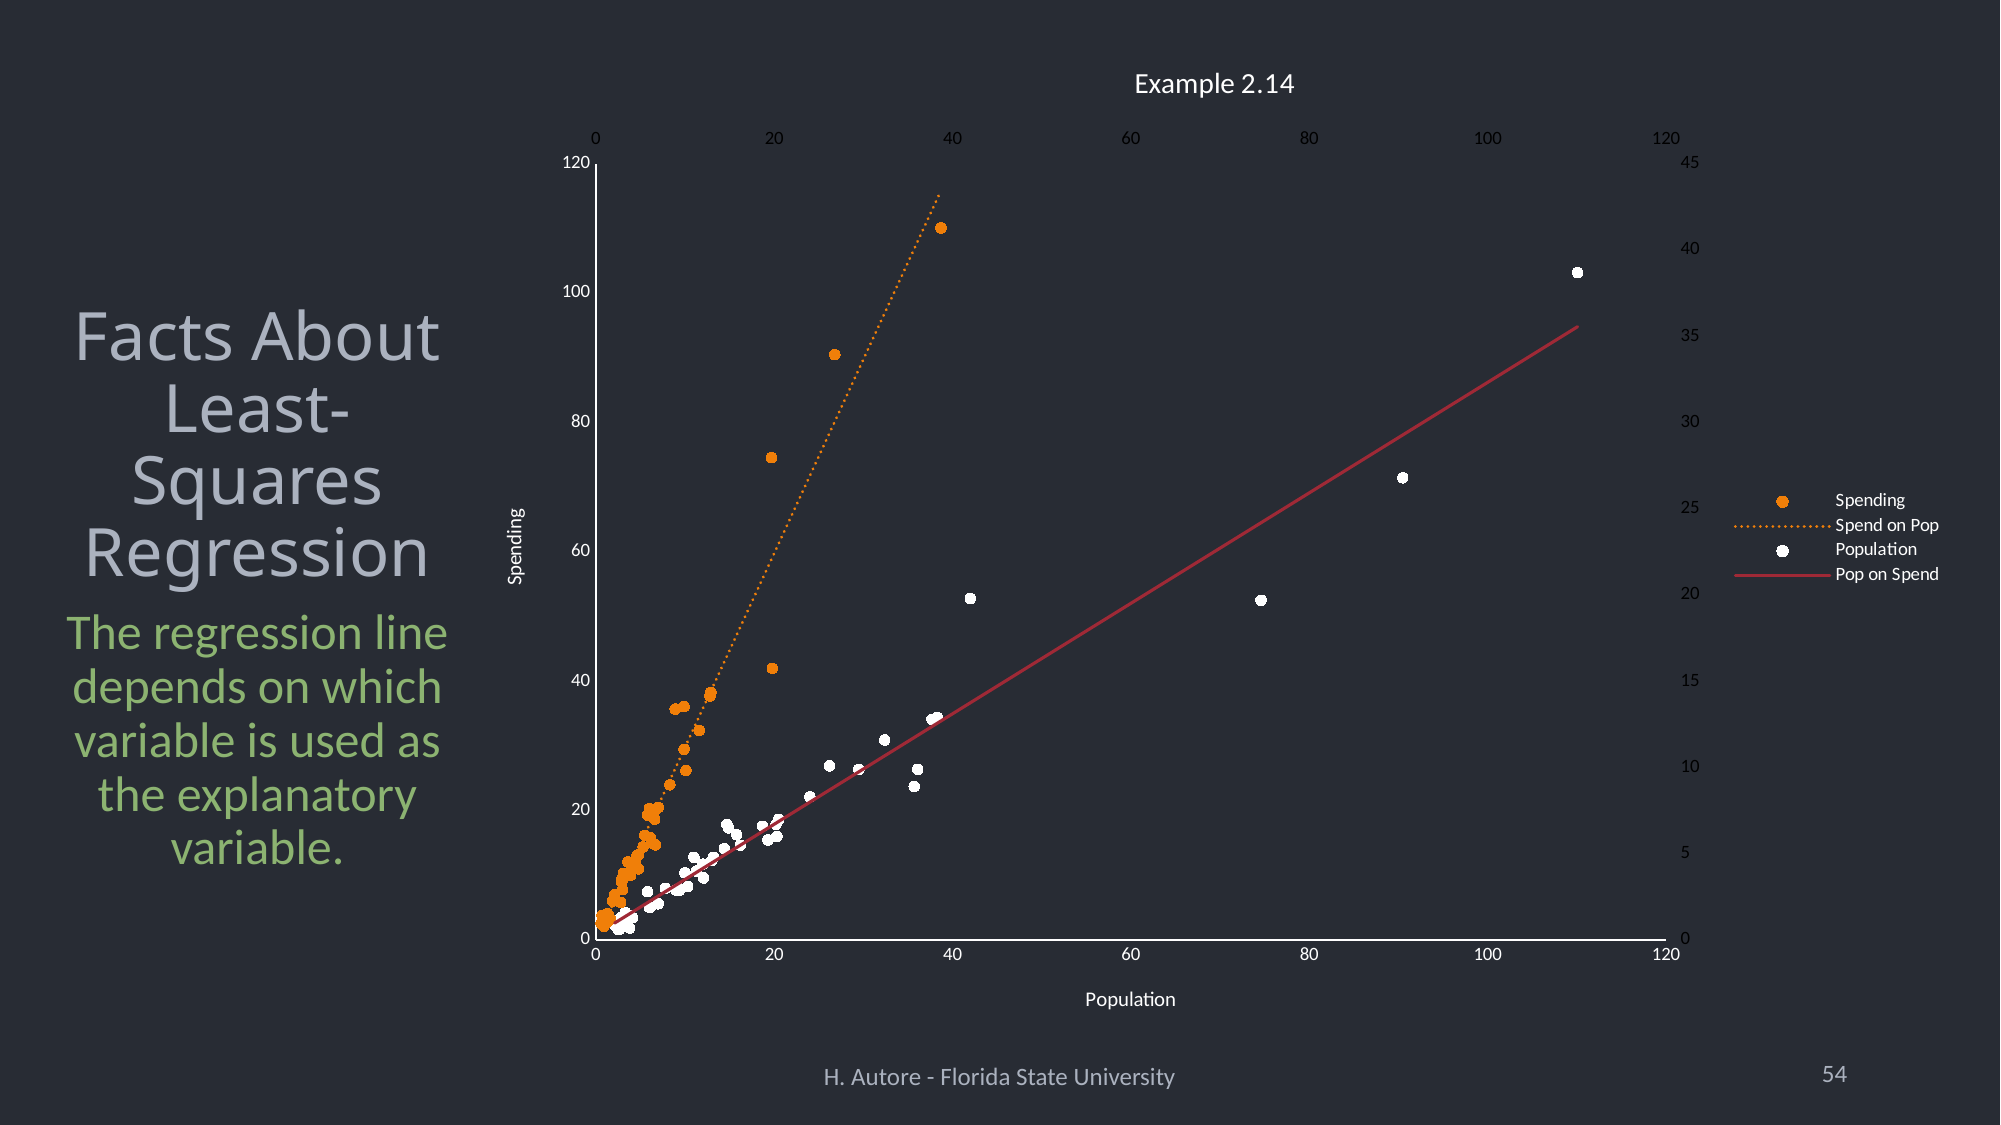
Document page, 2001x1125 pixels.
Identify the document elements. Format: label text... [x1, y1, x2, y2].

footer H. Autore - Florida State University [399, 1045, 1600, 1106]
slide_number 54 [1657, 1043, 1863, 1103]
chart [472, 34, 1958, 1043]
list The regression line depends on which variable is used as the explanatory variable. [42, 598, 472, 1043]
title Facts About Least-Squares Regression [42, 34, 472, 598]
